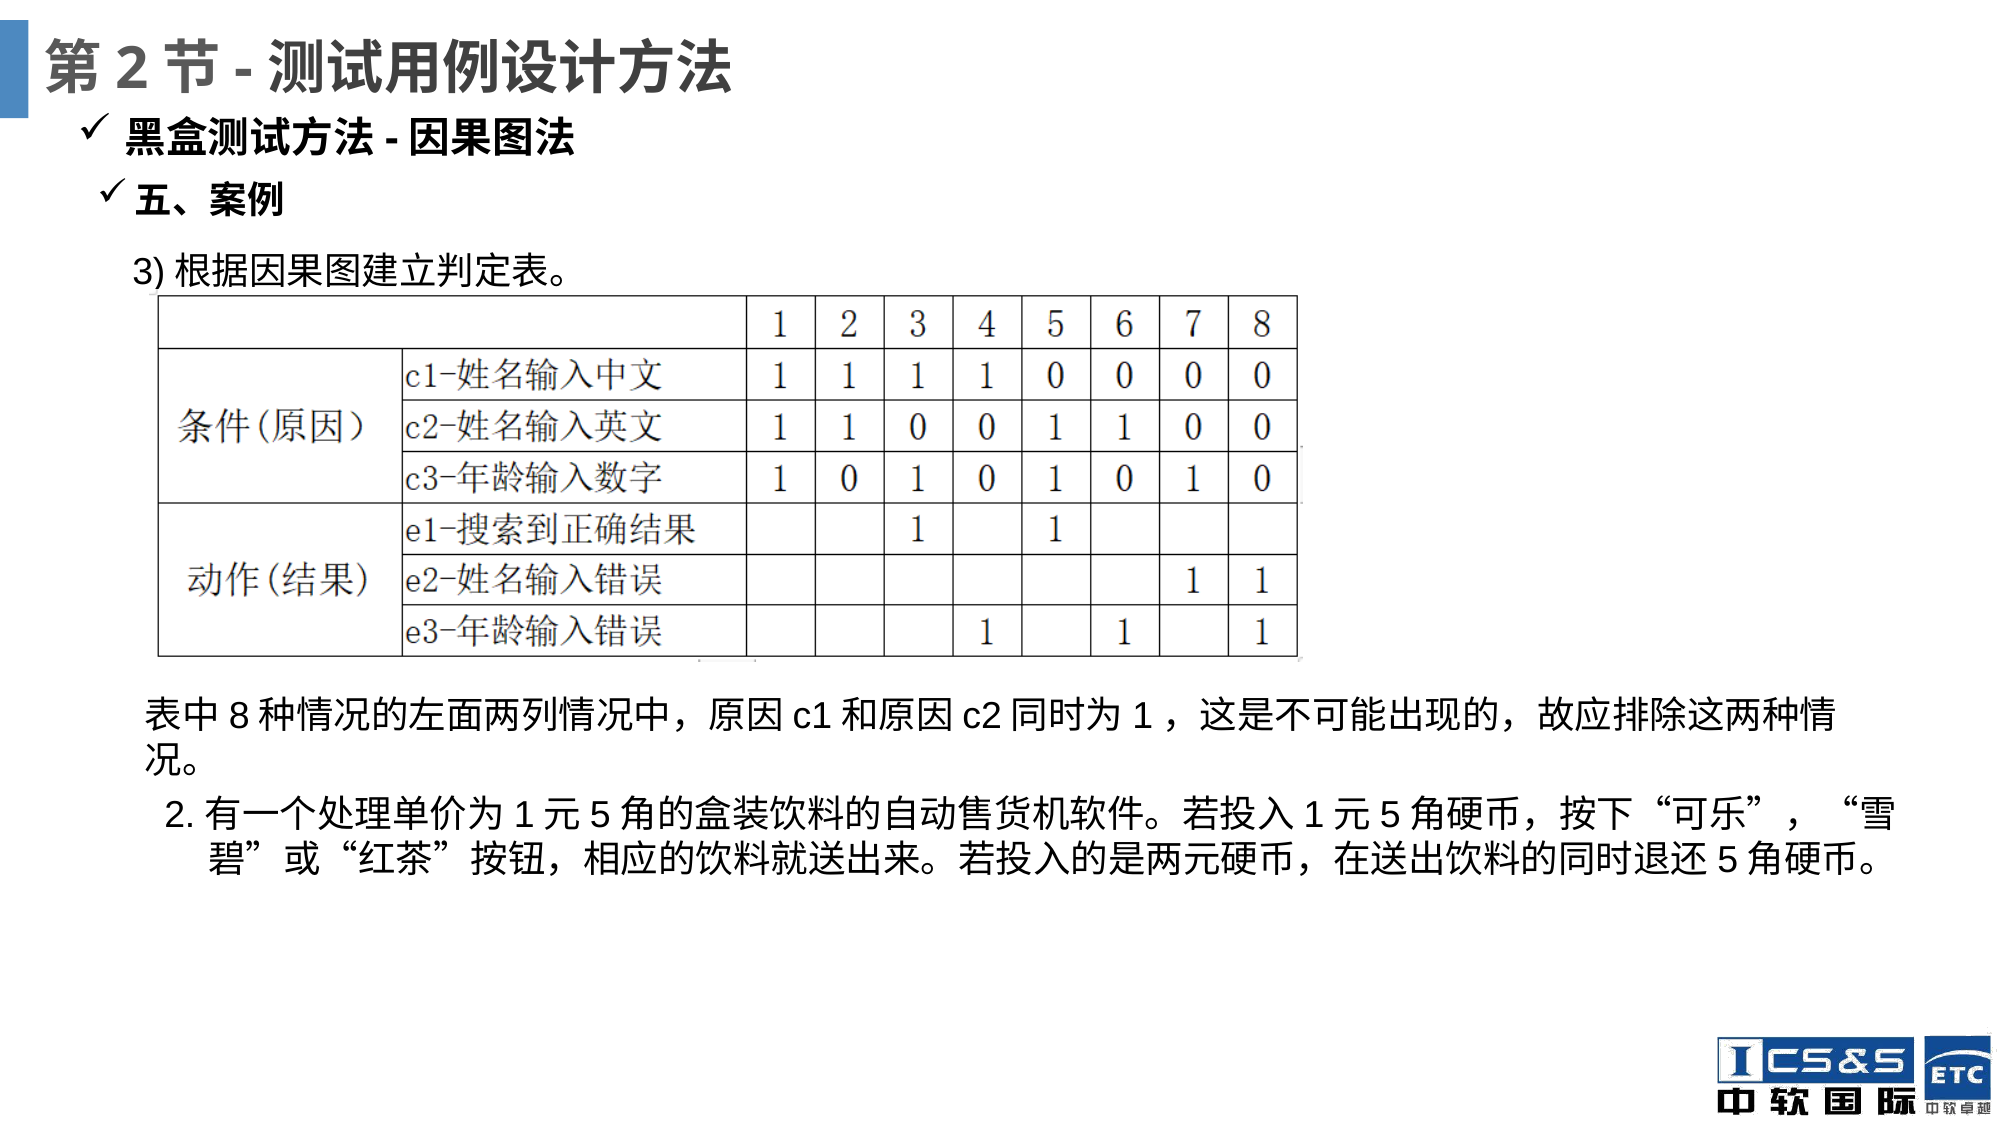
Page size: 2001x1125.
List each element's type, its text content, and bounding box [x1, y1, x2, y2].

list 五、案例 [82, 168, 843, 240]
text_box 黑盒测试方法-因果图法 [63, 102, 591, 168]
title 第2节-测试用例设计方法 [28, 20, 1927, 119]
picture [1706, 1026, 2000, 1125]
text_box 2.有一个处理单价为1元5角的盒装饮料的自动售货机软件。若投入1元5角硬币，按下“可乐”，“雪碧”或“红茶”按钮，相应的饮料就送出来。若投入的是两元硬币，在送出饮料的同时退还5角硬币。 [149, 782, 1944, 888]
text_box 表中8种情况的左面两列情况中，原因c1和原因c2同时为1，这是不可能出现的，故应排除这两种情况。 [130, 683, 1870, 789]
text_box 3)根据因果图建立判定表。 [117, 239, 693, 300]
picture [149, 289, 1303, 662]
